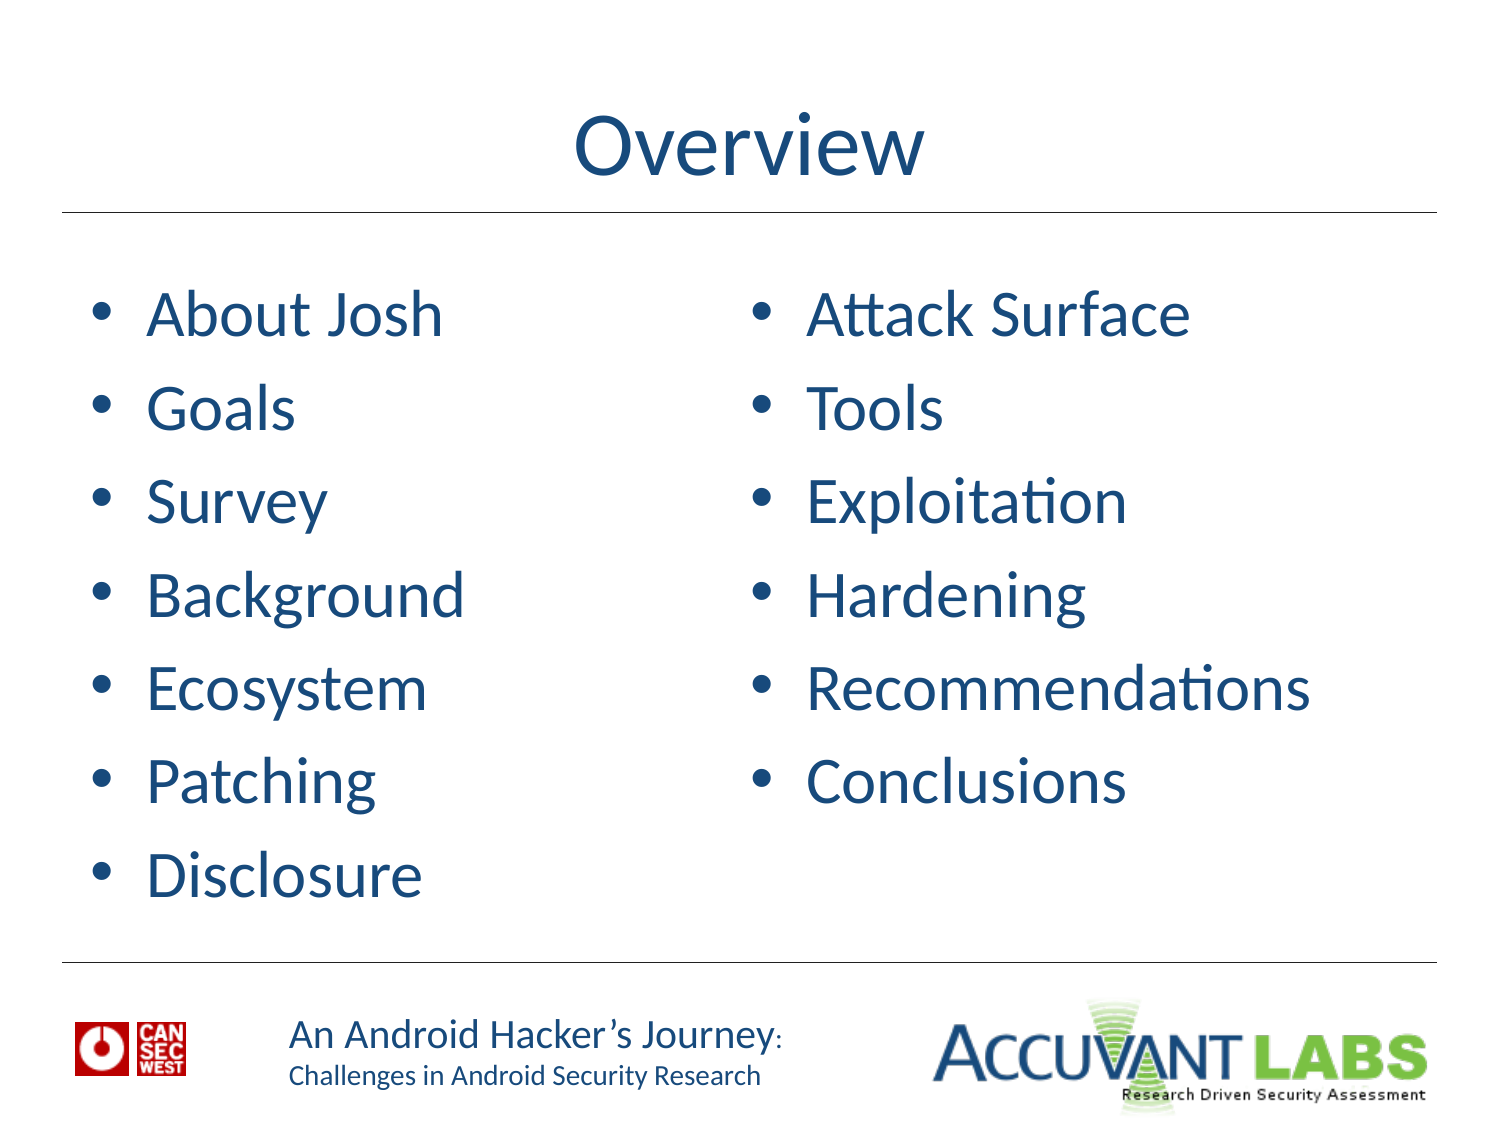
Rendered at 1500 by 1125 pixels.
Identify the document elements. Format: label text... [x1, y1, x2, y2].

list About Josh Goals Survey Background Ecosystem Patching Disclosure Attack Surface Tools Exploitation Hardening Recommendations Conclusions [75, 262, 1425, 940]
picture [912, 979, 1449, 1125]
picture [75, 1022, 129, 1076]
title Overview [75, 45, 1425, 233]
picture [137, 1022, 186, 1076]
